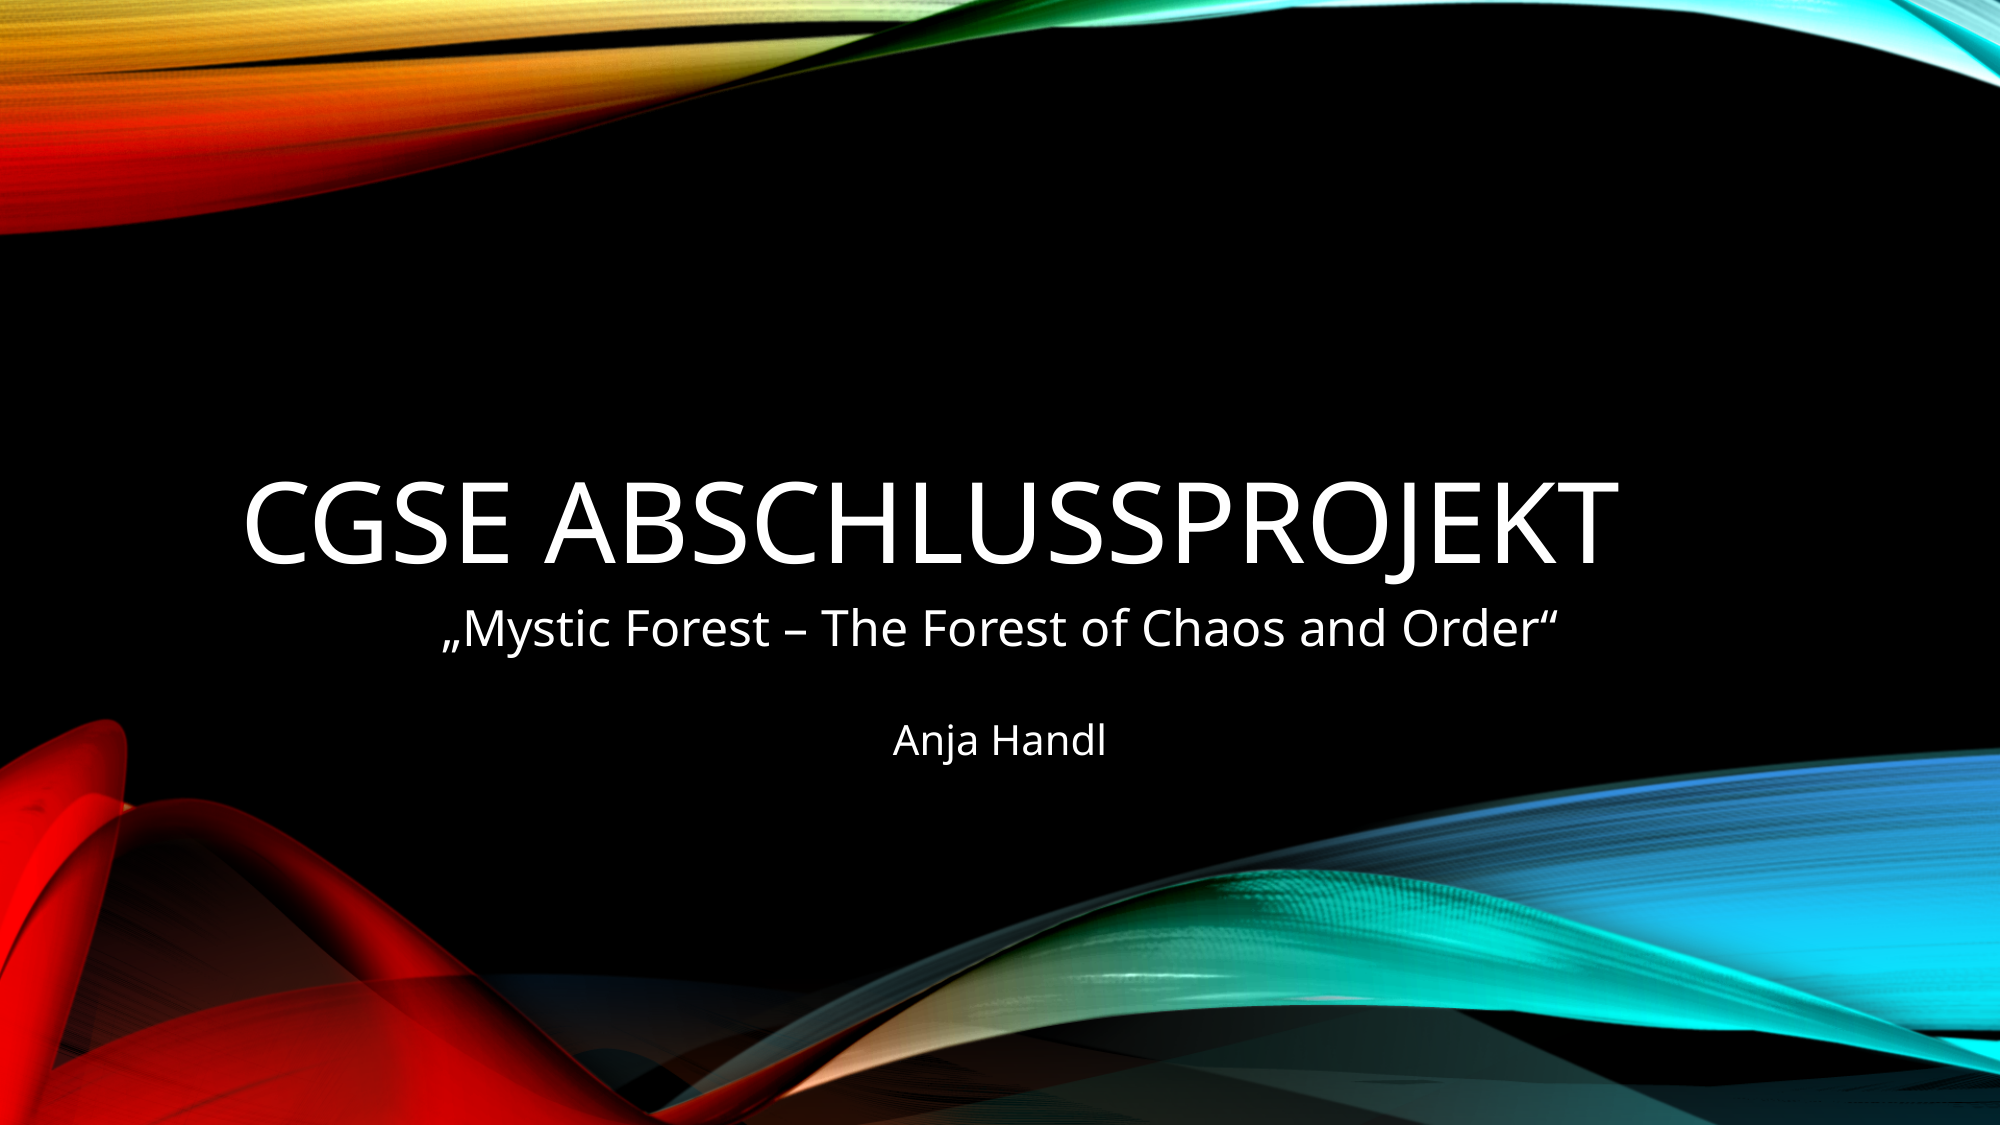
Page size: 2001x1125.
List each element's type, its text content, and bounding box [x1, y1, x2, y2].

subtitle „Mystic Forest – The Forest of Chaos and Order“ Anja Handl [225, 595, 1775, 793]
title CGSE Abschlussprojekt [225, 295, 1775, 595]
picture [0, 717, 2000, 1125]
picture [0, 0, 2000, 237]
